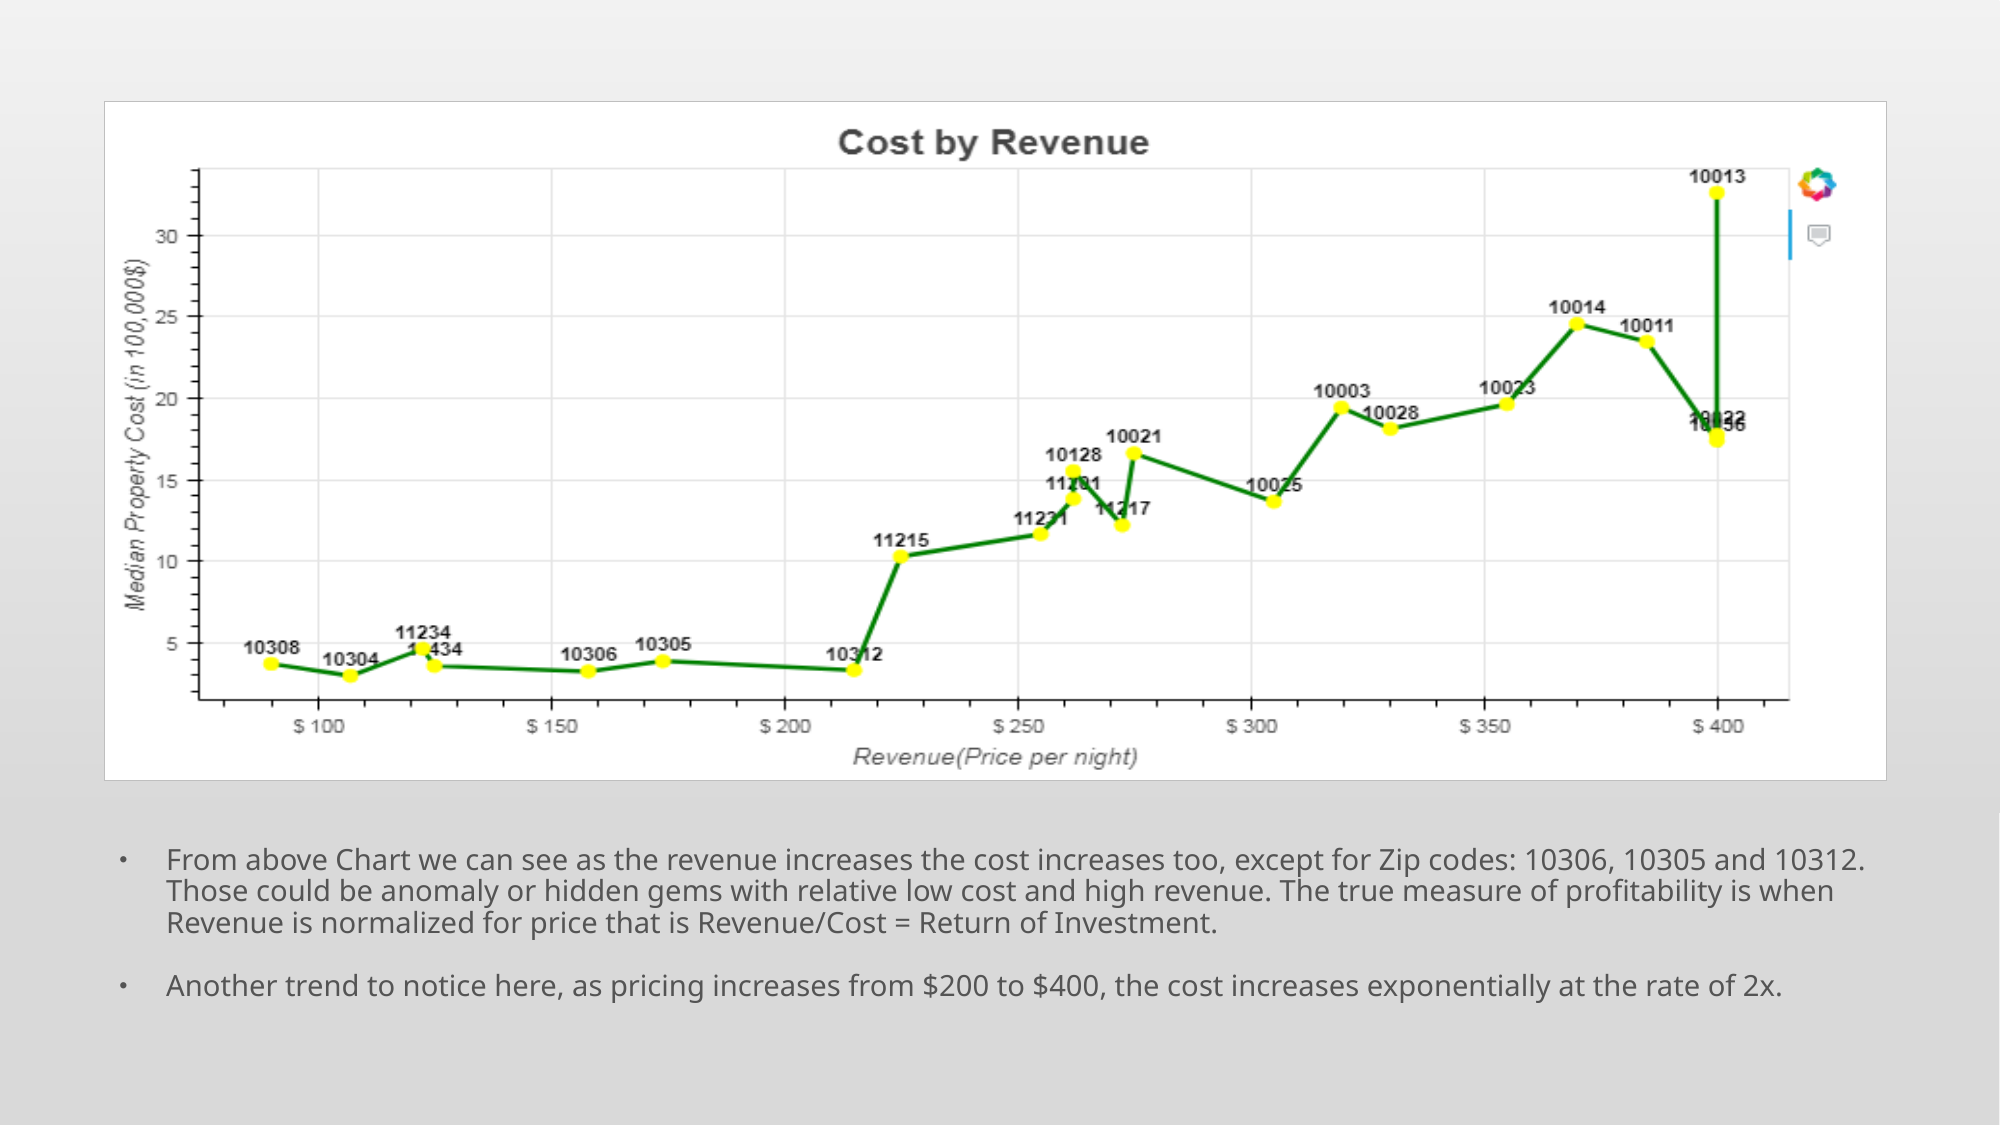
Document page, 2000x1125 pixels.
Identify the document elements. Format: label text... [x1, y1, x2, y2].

picture [104, 101, 1887, 780]
list From above Chart we can see as the revenue increases the cost increases too, except for Zip codes: 10306, 10305 and 10312. Those could be anomaly or hidden gems with relative low cost and high revenue. The true measure of profitability is when Revenue is normalized for price that is Revenue/Cost = Return of Investment. Another trend to notice here, as pricing increases from $200 to $400, the cost increases exponentially at the rate of 2x. [104, 837, 1887, 1024]
